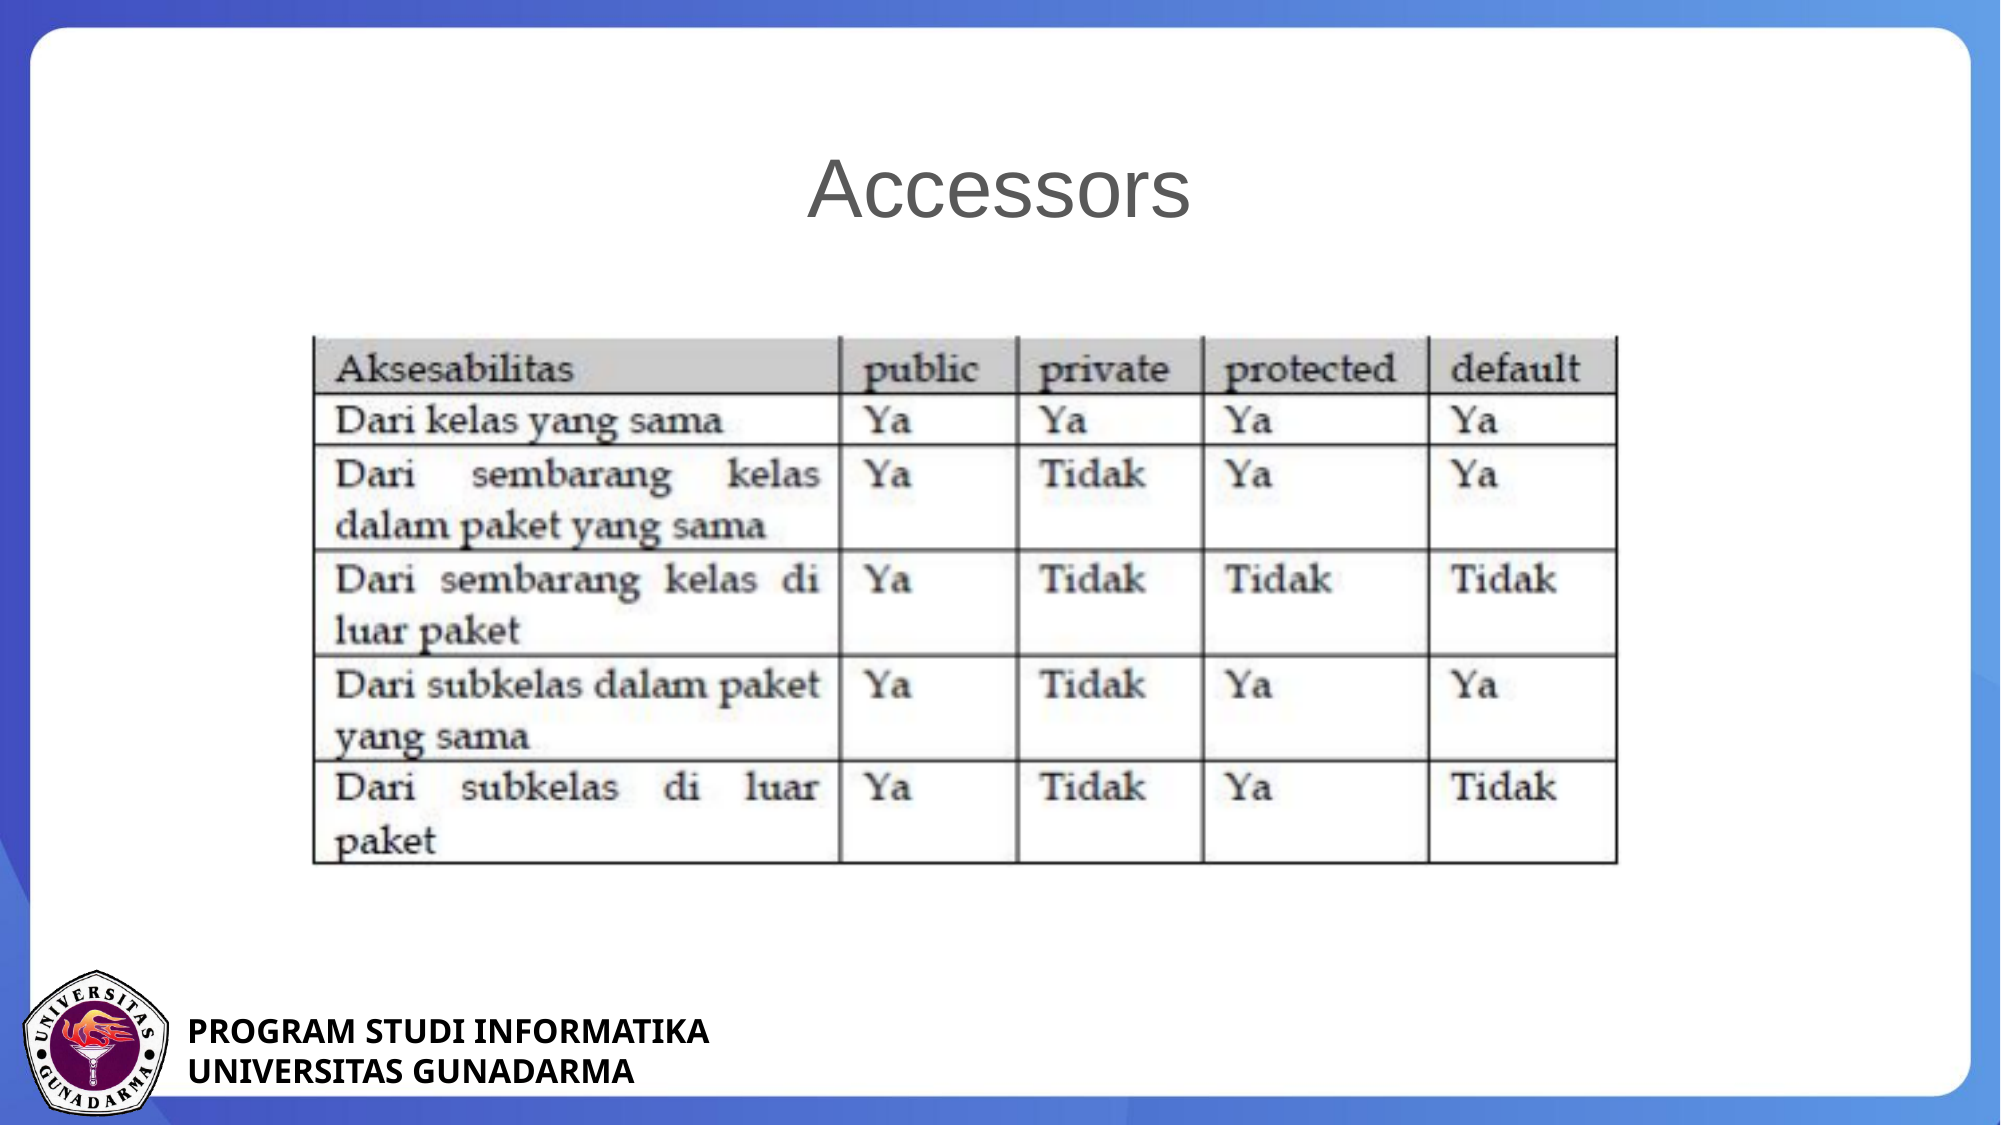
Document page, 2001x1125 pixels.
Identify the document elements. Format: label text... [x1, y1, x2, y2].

text_box Accessors [582, 126, 1418, 242]
picture [0, 0, 2001, 1125]
